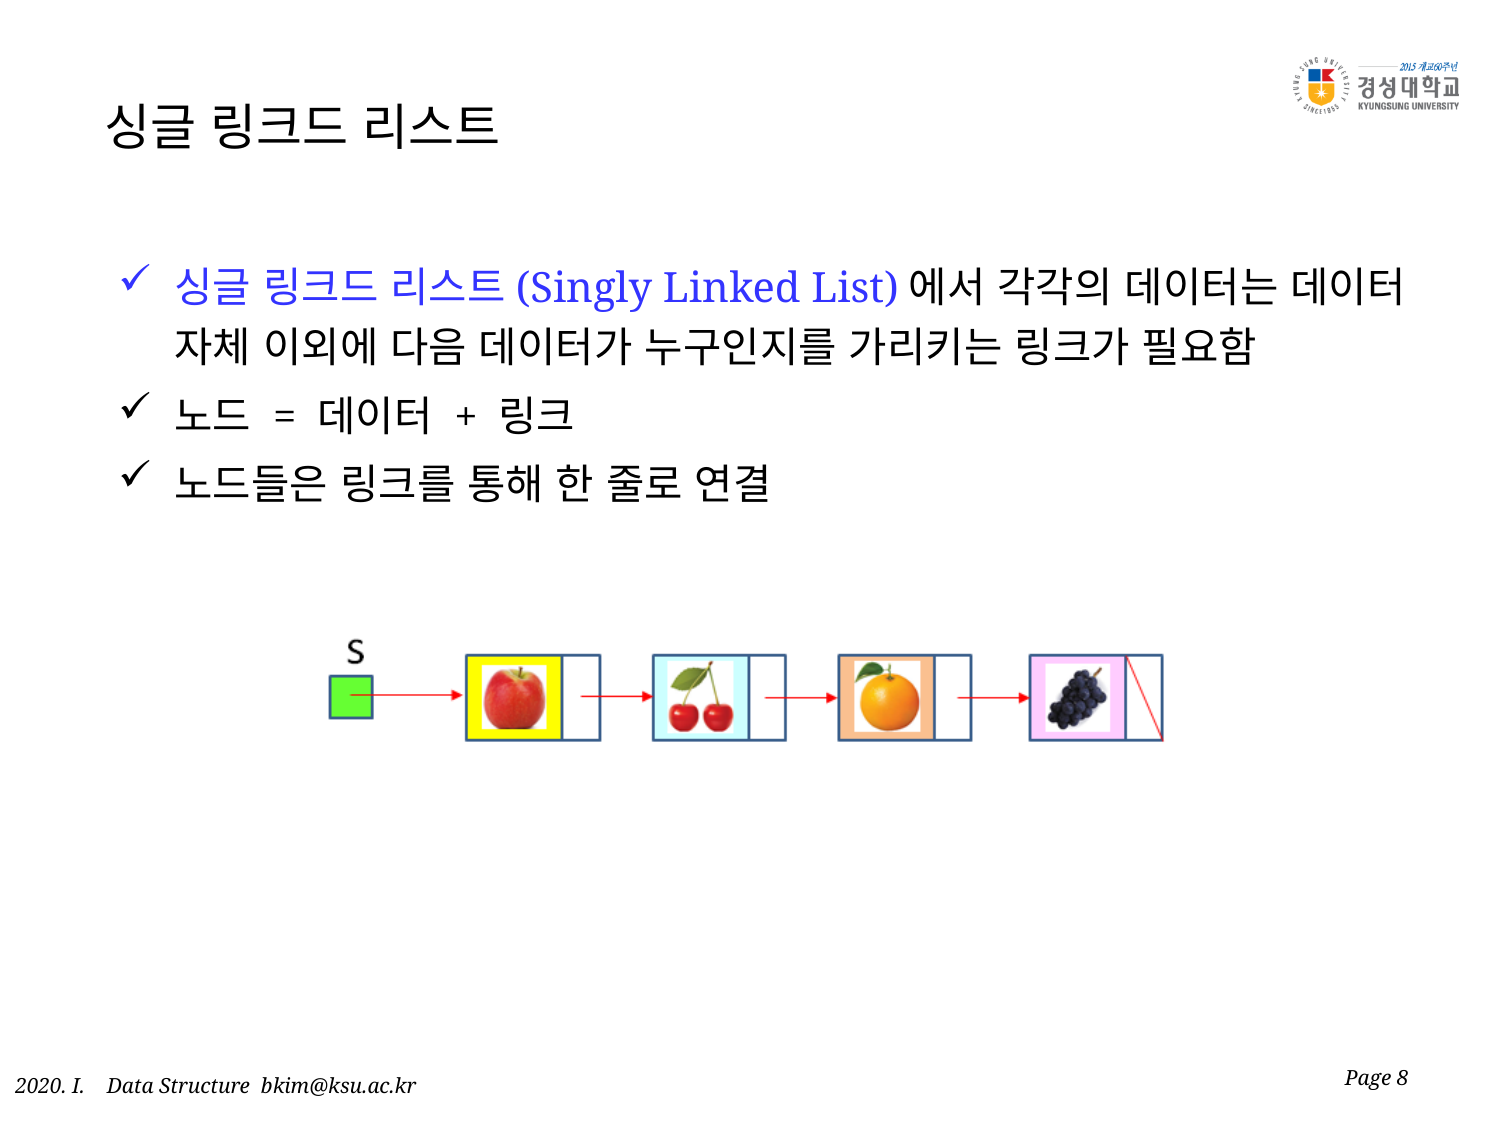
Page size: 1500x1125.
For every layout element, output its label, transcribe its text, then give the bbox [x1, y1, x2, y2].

list 싱글 링크드 리스트(Singly Linked List)에서 각각의 데이터는 데이터 자체 이외에 다음 데이터가 누구인지를 가리키는 링크가 필요함 노드 = 데이터 + 링크 노드들은 링크를 통해 한 줄로 연결 [102, 243, 1459, 753]
picture [312, 629, 1175, 753]
slide_number Page 8 [1149, 1024, 1424, 1101]
picture [1293, 57, 1459, 114]
title 싱글 링크드 리스트 [89, 54, 1235, 197]
